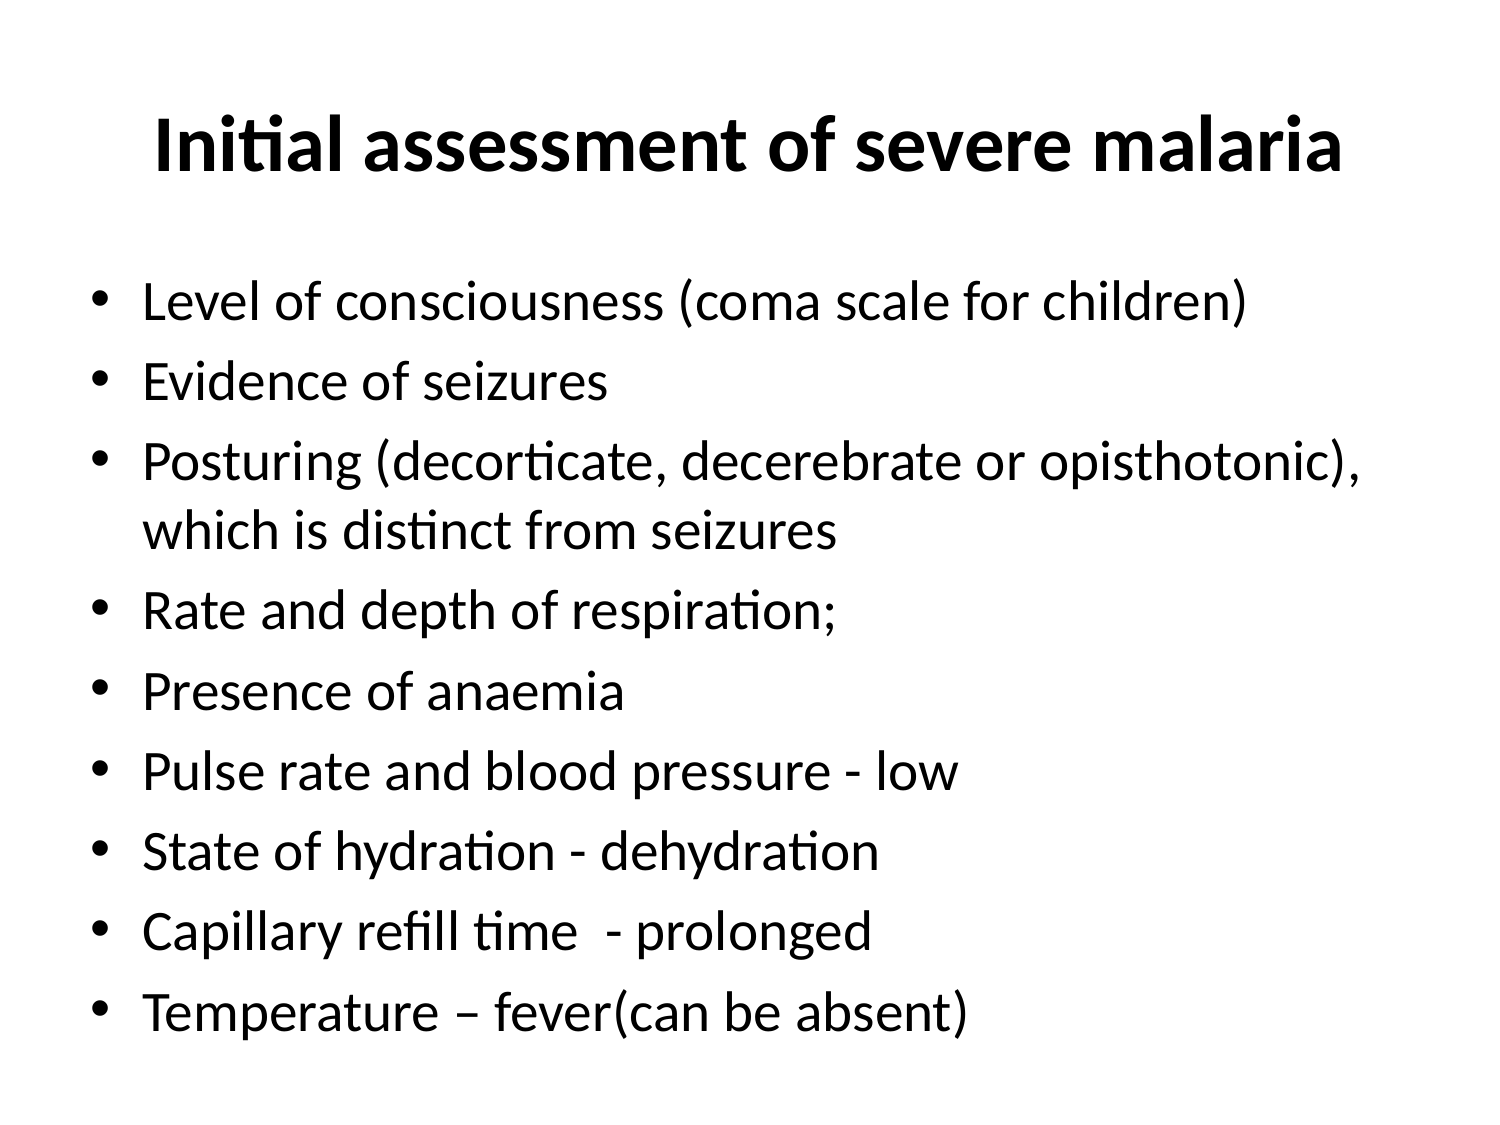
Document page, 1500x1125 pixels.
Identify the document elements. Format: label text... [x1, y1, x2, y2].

list Level of consciousness (coma scale for children) Evidence of seizures Posturing (decorticate, decerebrate or opisthotonic), which is distinct from seizures Rate and depth of respiration; Presence of anaemia Pulse rate and blood pressure - low State of hydration - dehydration Capillary refill time - prolonged Temperature – fever(can be absent) [75, 255, 1500, 1055]
title Initial assessment of severe malaria [75, 45, 1425, 233]
